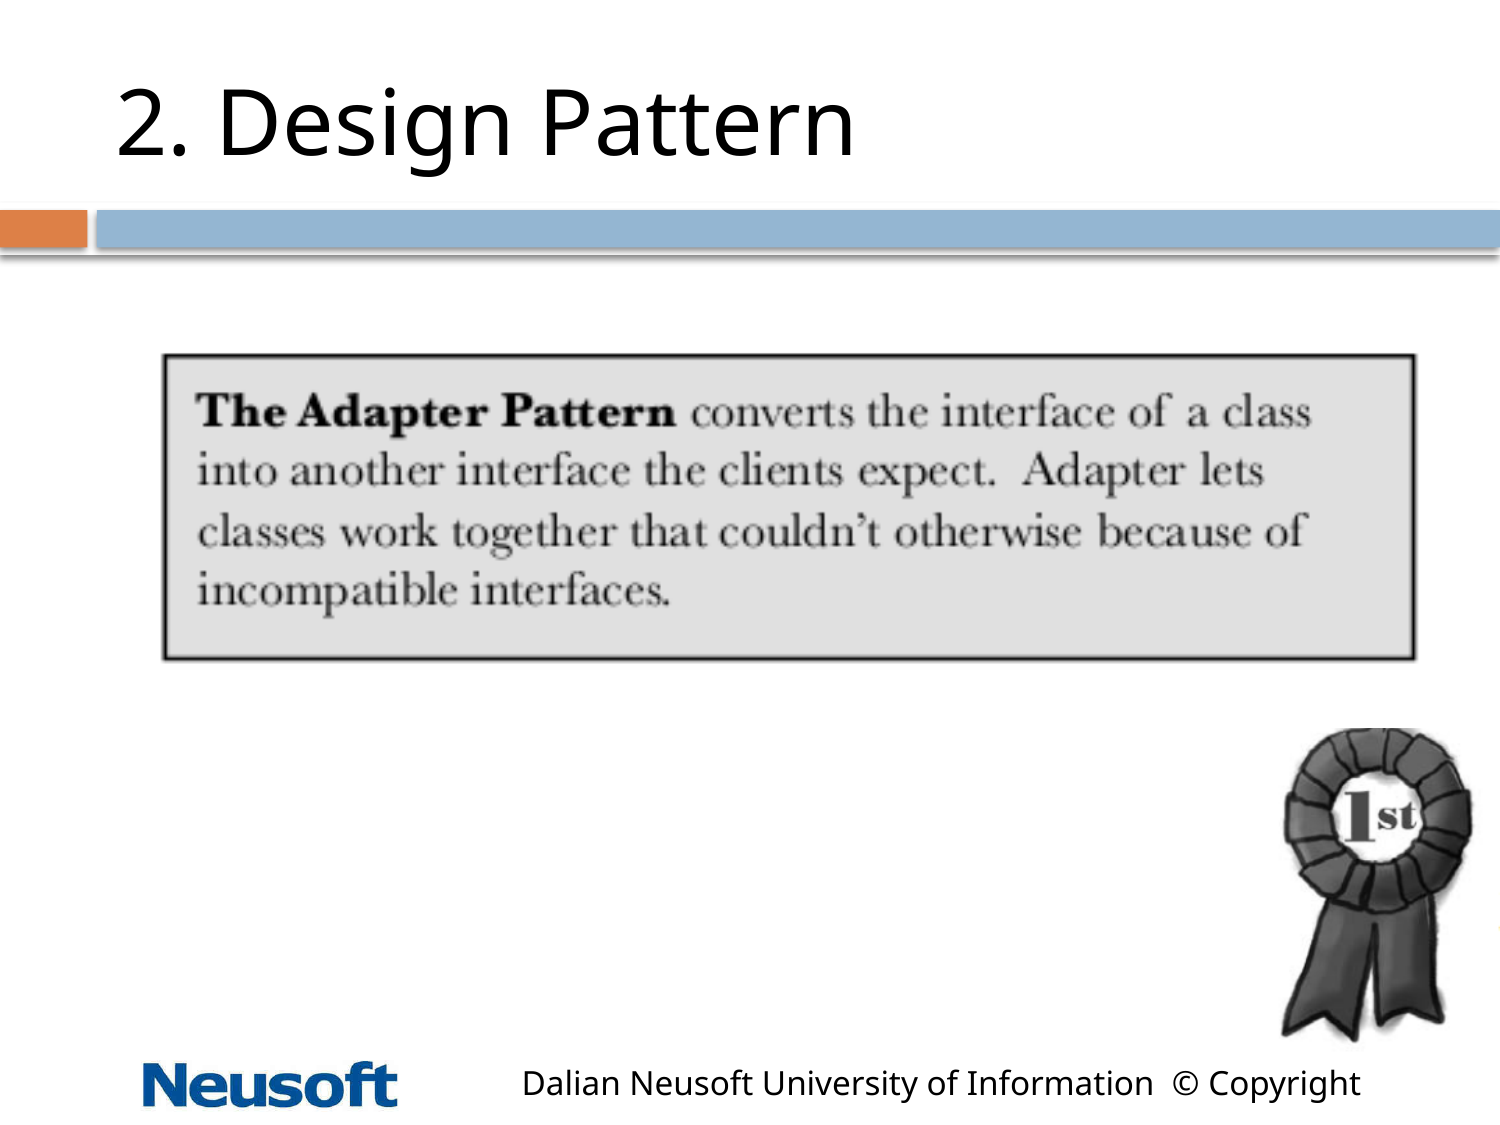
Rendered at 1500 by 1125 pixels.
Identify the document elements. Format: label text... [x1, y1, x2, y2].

title 2. Design Pattern [100, 37, 1438, 200]
picture [140, 1054, 399, 1114]
picture [139, 337, 1500, 1063]
text_box Dalian Neusoft University of Information © Copyright [506, 1054, 1378, 1110]
